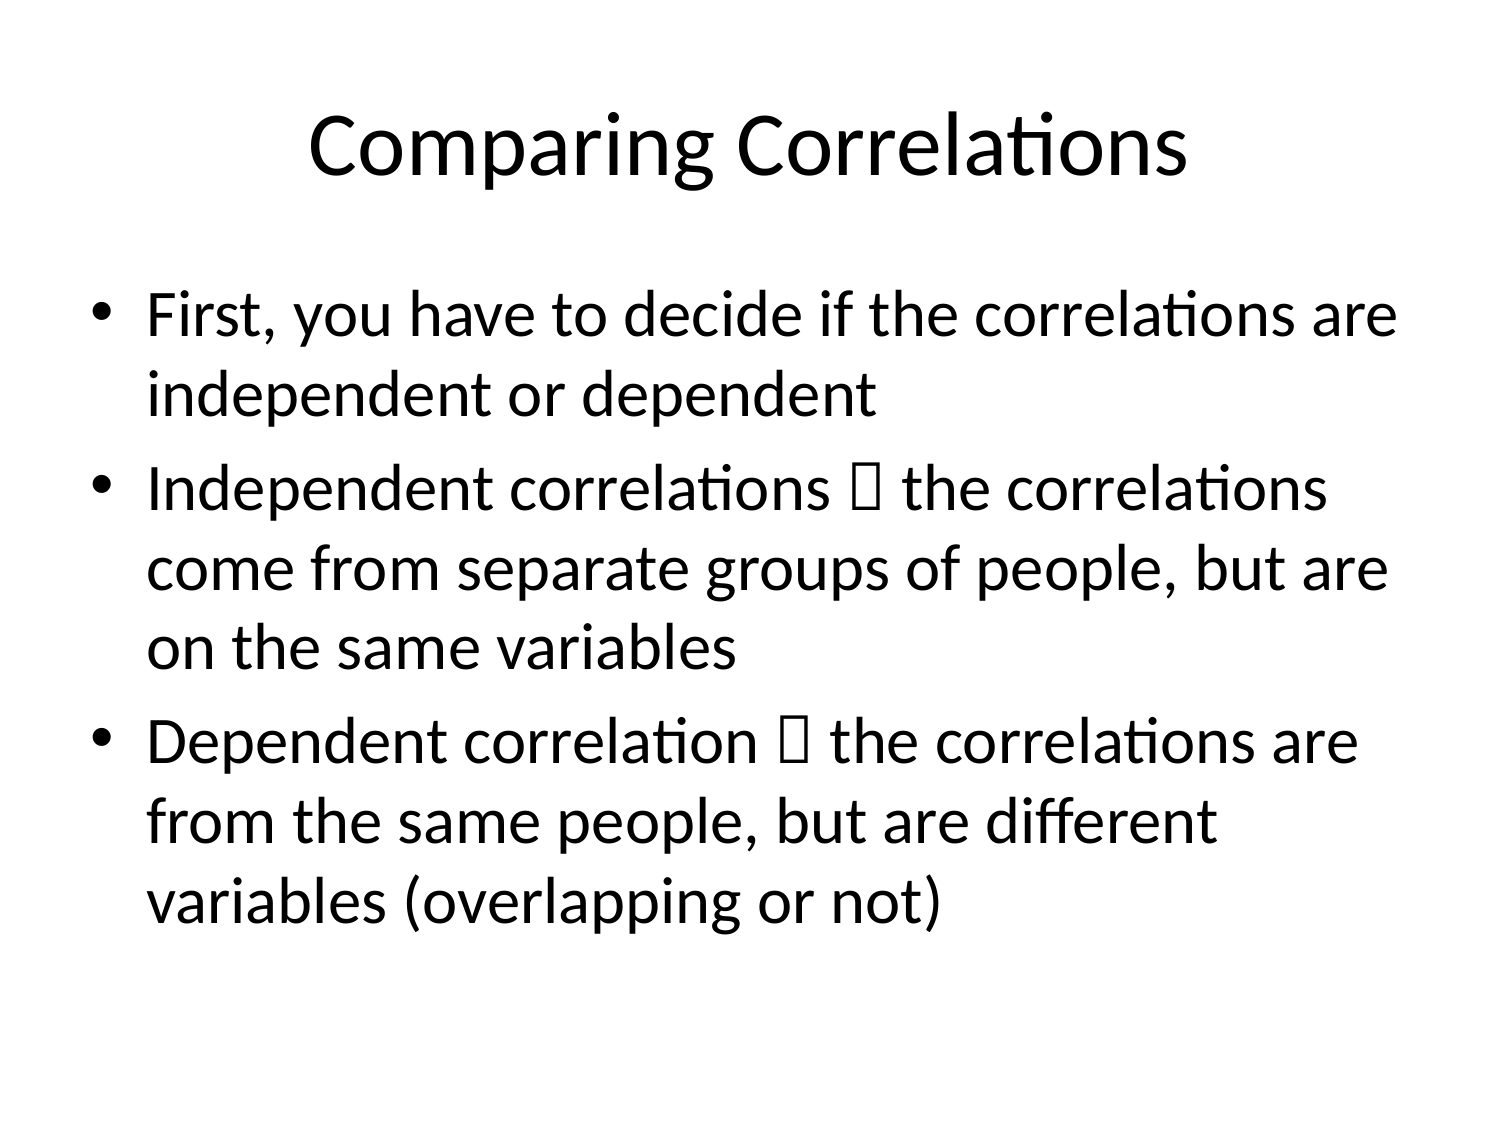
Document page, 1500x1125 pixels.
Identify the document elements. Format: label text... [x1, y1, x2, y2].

list First, you have to decide if the correlations are independent or dependent Independent correlations  the correlations come from separate groups of people, but are on the same variables Dependent correlation  the correlations are from the same people, but are different variables (overlapping or not) [75, 262, 1425, 1005]
title Comparing Correlations [75, 45, 1425, 233]
